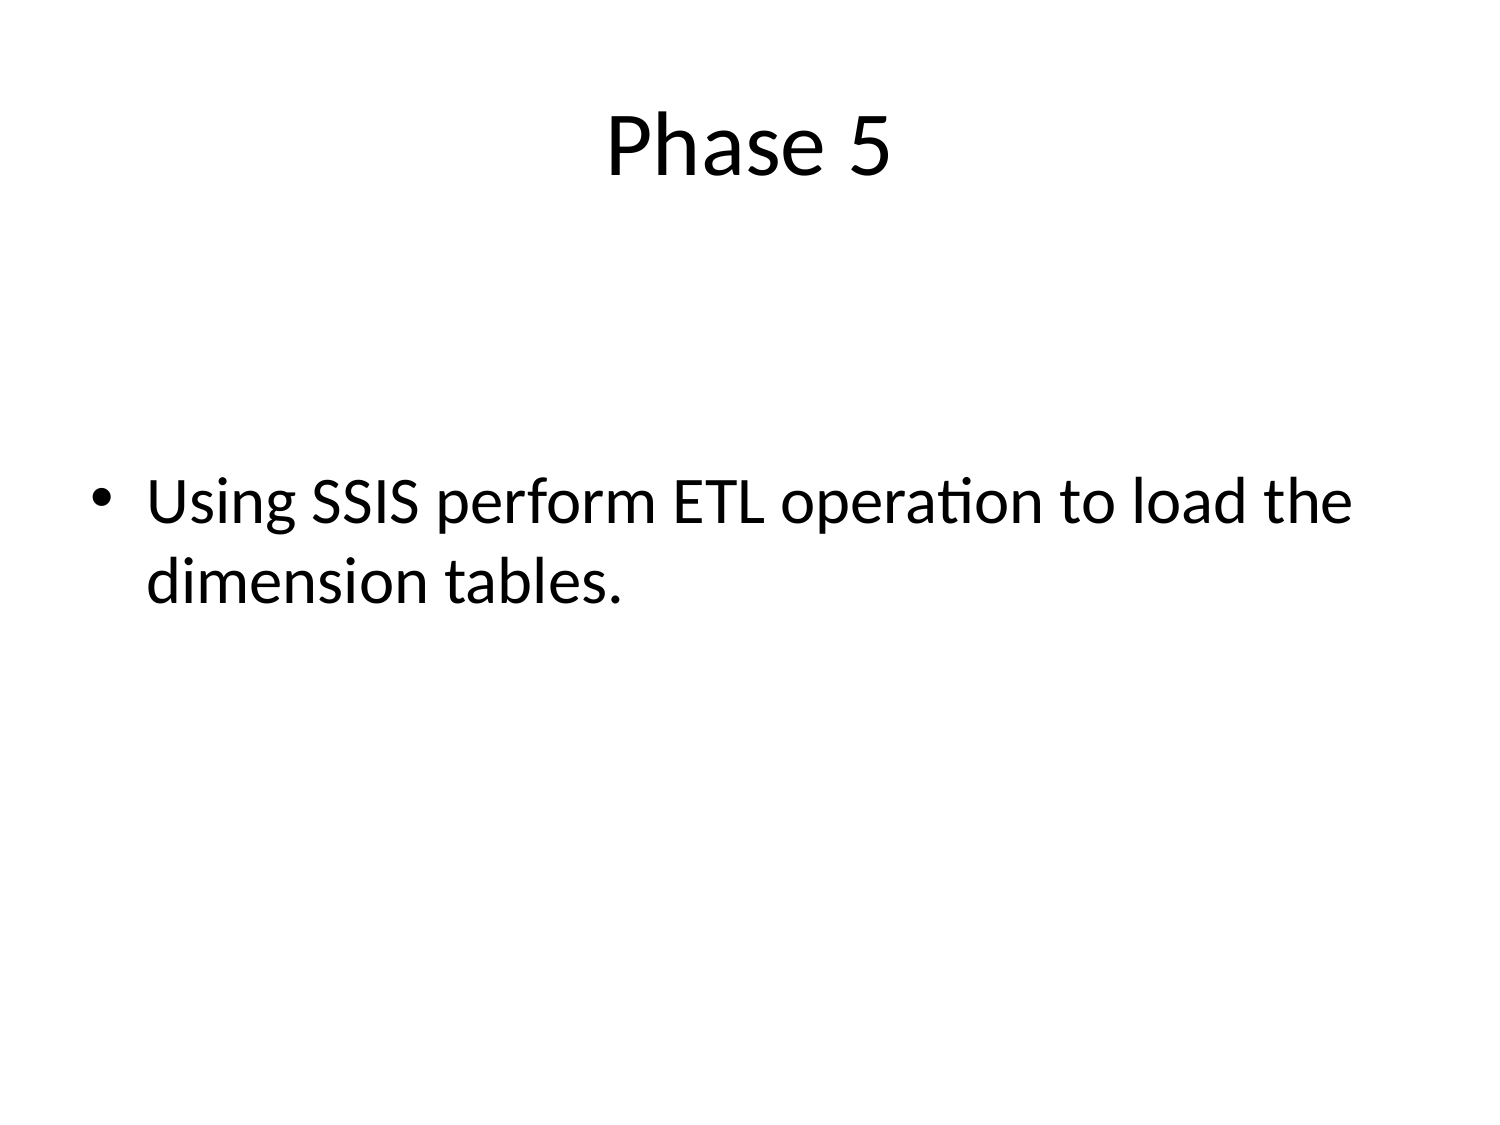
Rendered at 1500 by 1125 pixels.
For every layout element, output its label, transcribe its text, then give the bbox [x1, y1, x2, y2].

title Phase 5 [75, 45, 1425, 233]
list Using SSIS perform ETL operation to load the dimension tables. [75, 262, 1425, 1005]
